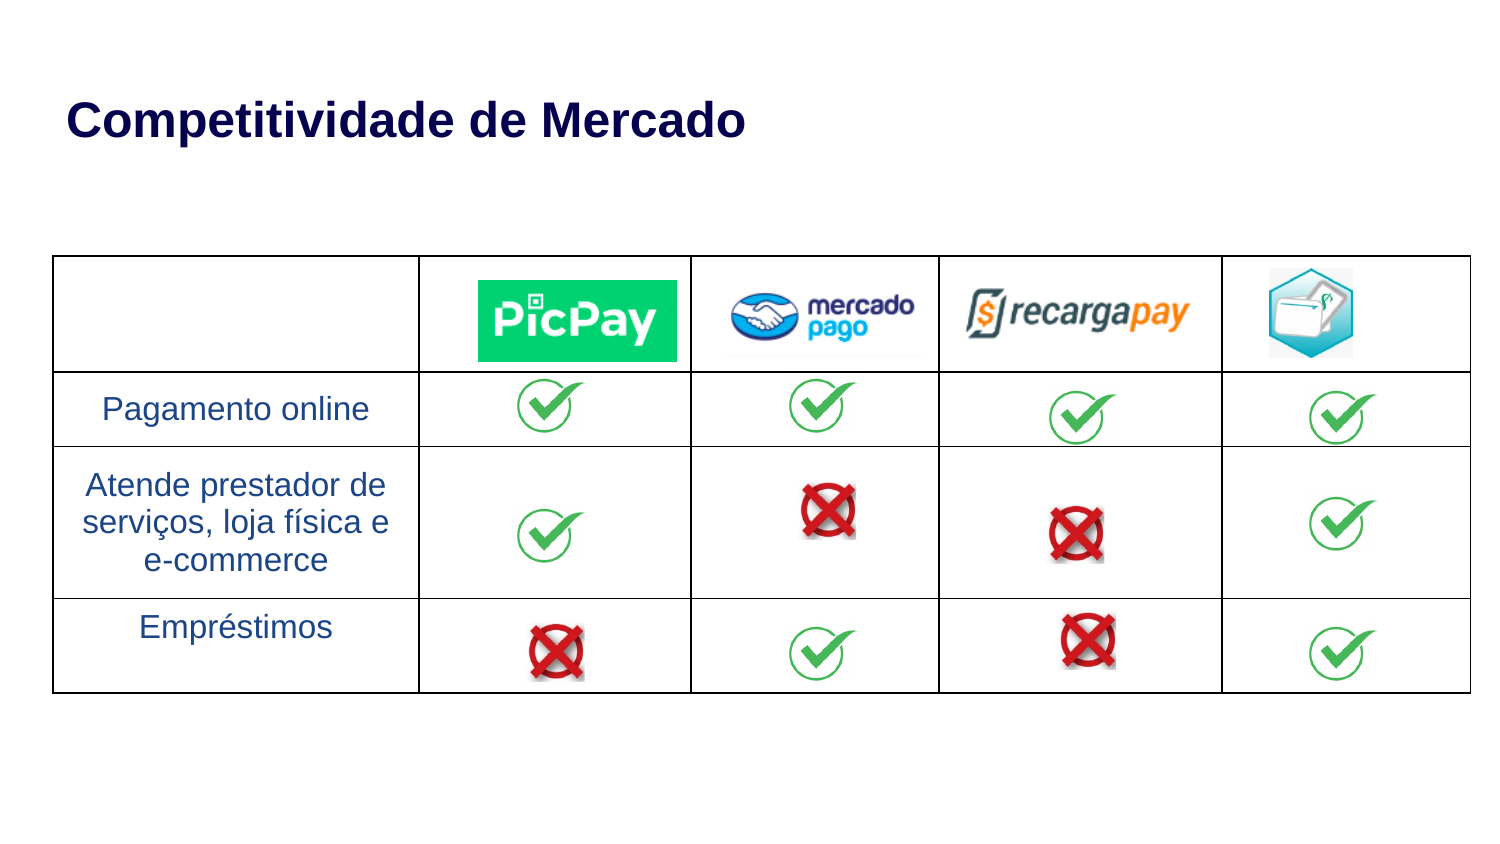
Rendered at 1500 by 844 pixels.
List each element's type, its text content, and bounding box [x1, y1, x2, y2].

picture [525, 622, 585, 682]
table_cell Atende prestador de serviços, loja física e e-commerce [54, 447, 418, 598]
picture [477, 279, 677, 363]
picture [950, 279, 1199, 350]
table_header [692, 257, 938, 371]
picture [513, 504, 587, 564]
table_cell [420, 599, 690, 692]
picture [1269, 267, 1353, 358]
picture [1056, 610, 1117, 671]
table_header [420, 257, 690, 371]
table_cell [692, 373, 938, 446]
table_cell [1223, 447, 1470, 598]
picture [1304, 386, 1379, 446]
table_header [1223, 257, 1470, 371]
table_cell [940, 599, 1221, 692]
picture [796, 480, 857, 541]
table_header [54, 257, 418, 371]
picture [1045, 386, 1119, 446]
table_cell [692, 447, 938, 598]
table_cell Pagamento online [54, 373, 418, 446]
table_cell [1223, 599, 1470, 692]
table_cell [940, 373, 1221, 446]
table_cell [940, 447, 1221, 598]
picture [1304, 622, 1379, 682]
picture [1304, 492, 1379, 552]
picture [1045, 504, 1105, 564]
table_cell [420, 447, 690, 598]
picture [785, 622, 859, 682]
table_cell [420, 373, 690, 446]
table_cell Empréstimos [54, 599, 418, 692]
title Competitividade de Mercado [50, 72, 1450, 168]
picture [513, 374, 587, 434]
picture [726, 279, 925, 357]
table_cell [1223, 373, 1470, 446]
table_cell [692, 599, 938, 692]
table_header [940, 257, 1221, 371]
picture [785, 374, 859, 434]
